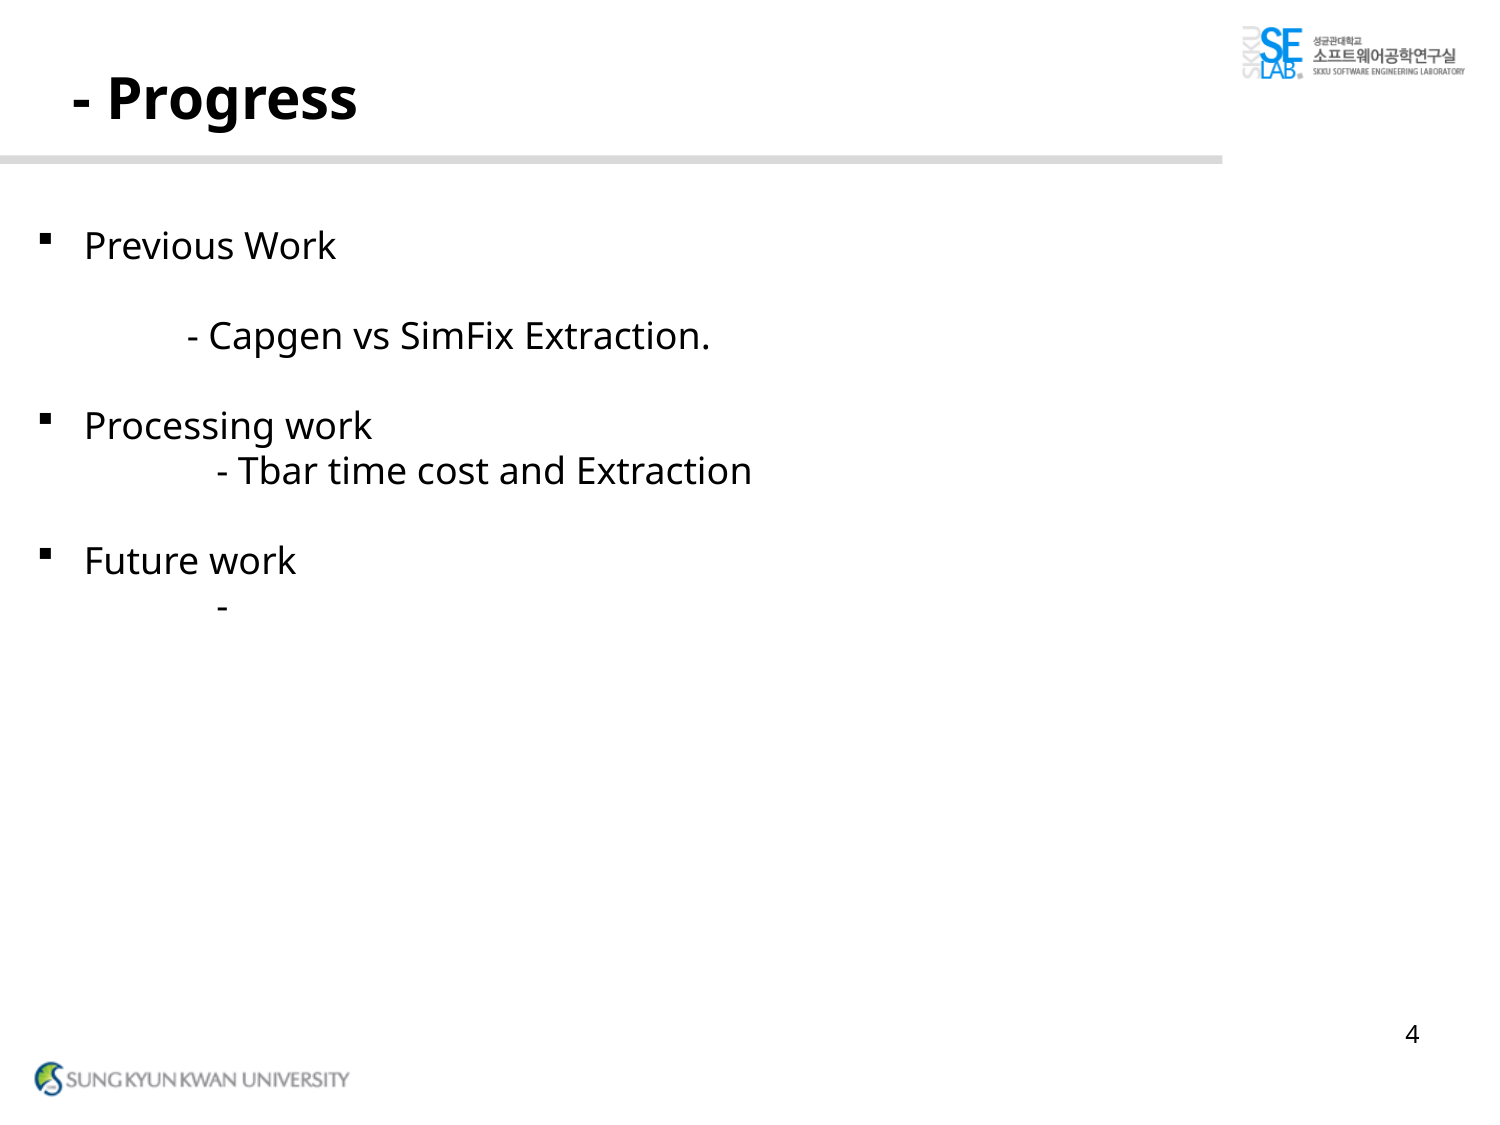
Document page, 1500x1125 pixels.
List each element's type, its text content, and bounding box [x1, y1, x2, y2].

title - Progress [64, 0, 1391, 194]
picture [1391, 0, 1500, 134]
text_box Previous Work - Capgen vs SimFix Extraction. Processing work - Tbar time cost and Extraction Future work - [29, 214, 1428, 680]
slide_number 4 [1076, 1011, 1428, 1059]
picture [17, 1046, 366, 1110]
